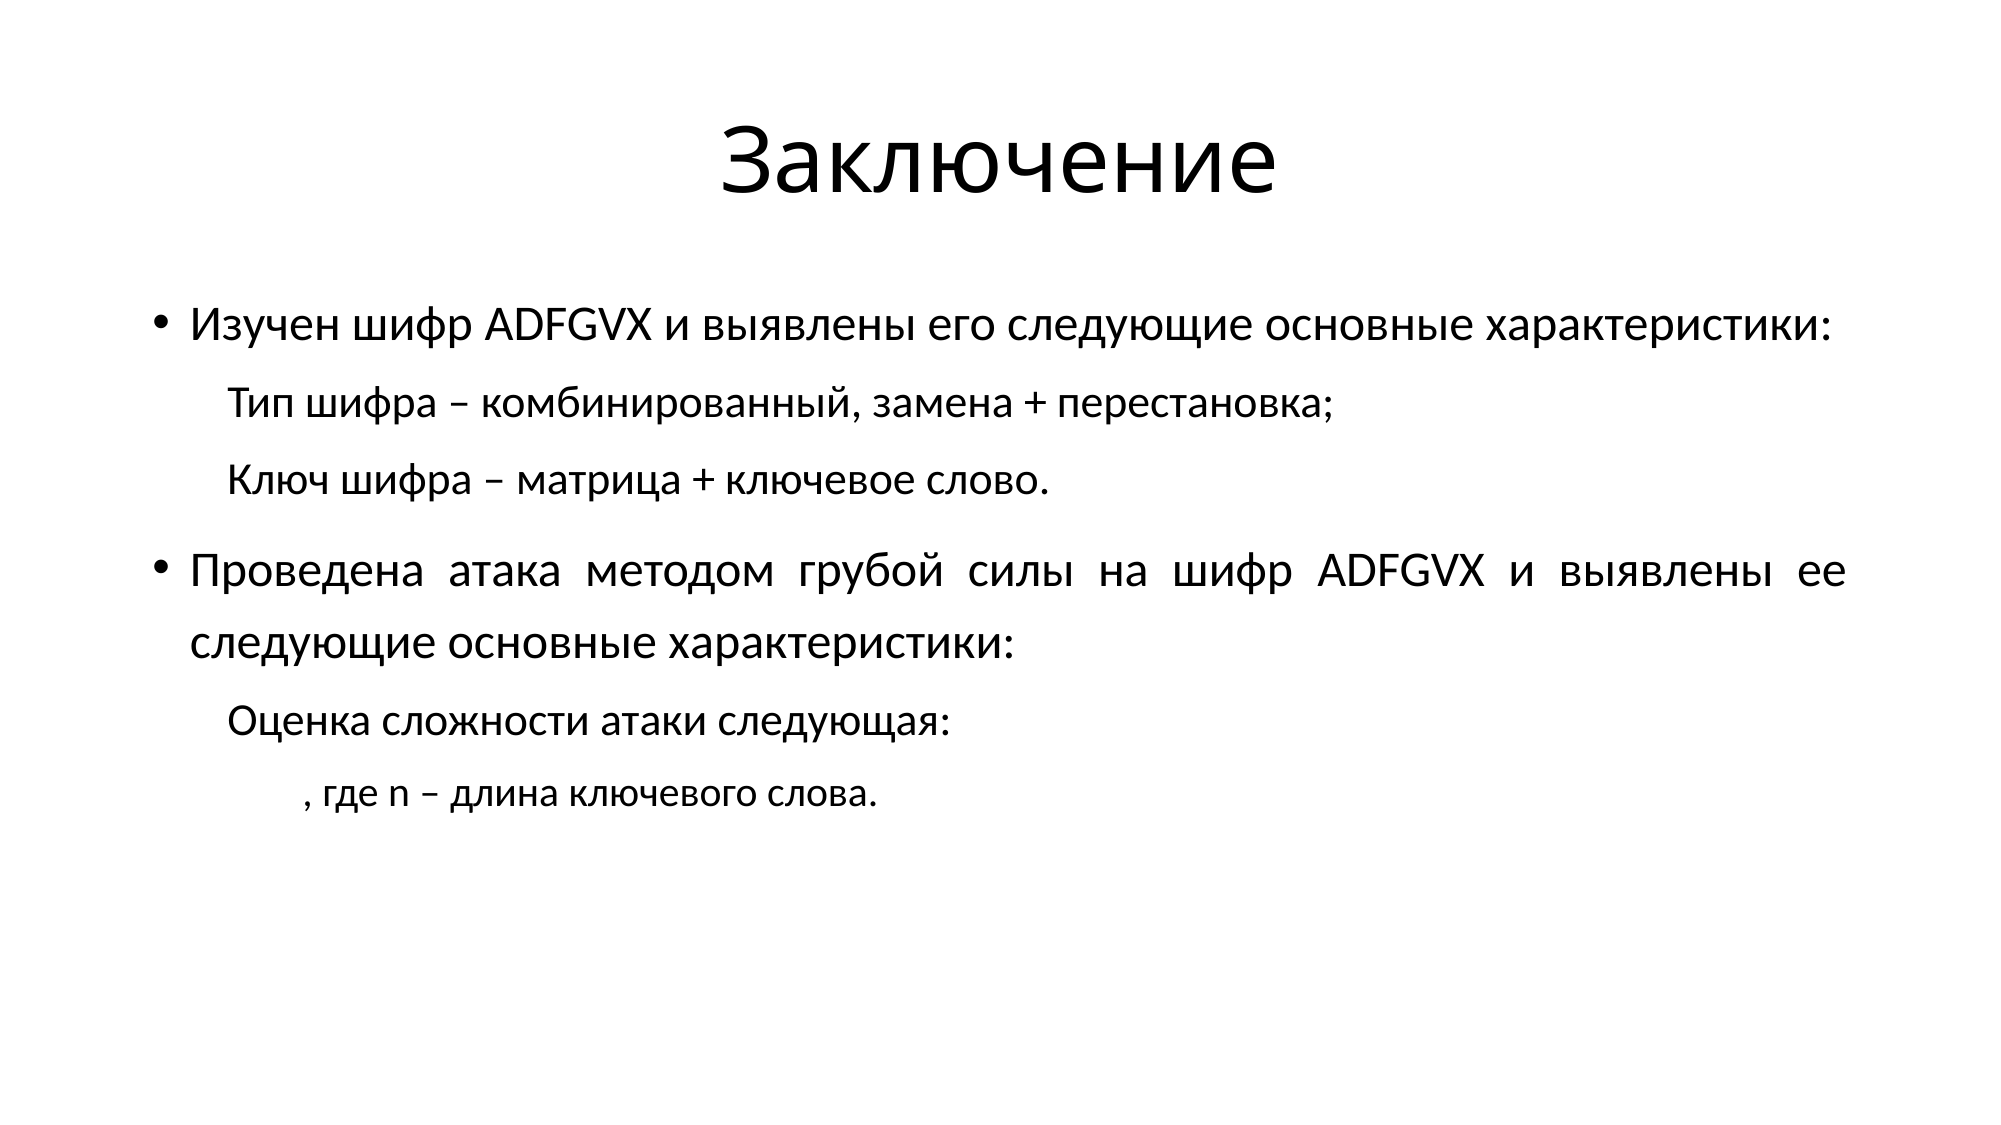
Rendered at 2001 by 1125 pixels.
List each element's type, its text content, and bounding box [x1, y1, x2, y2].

title Заключение [137, 53, 1863, 272]
